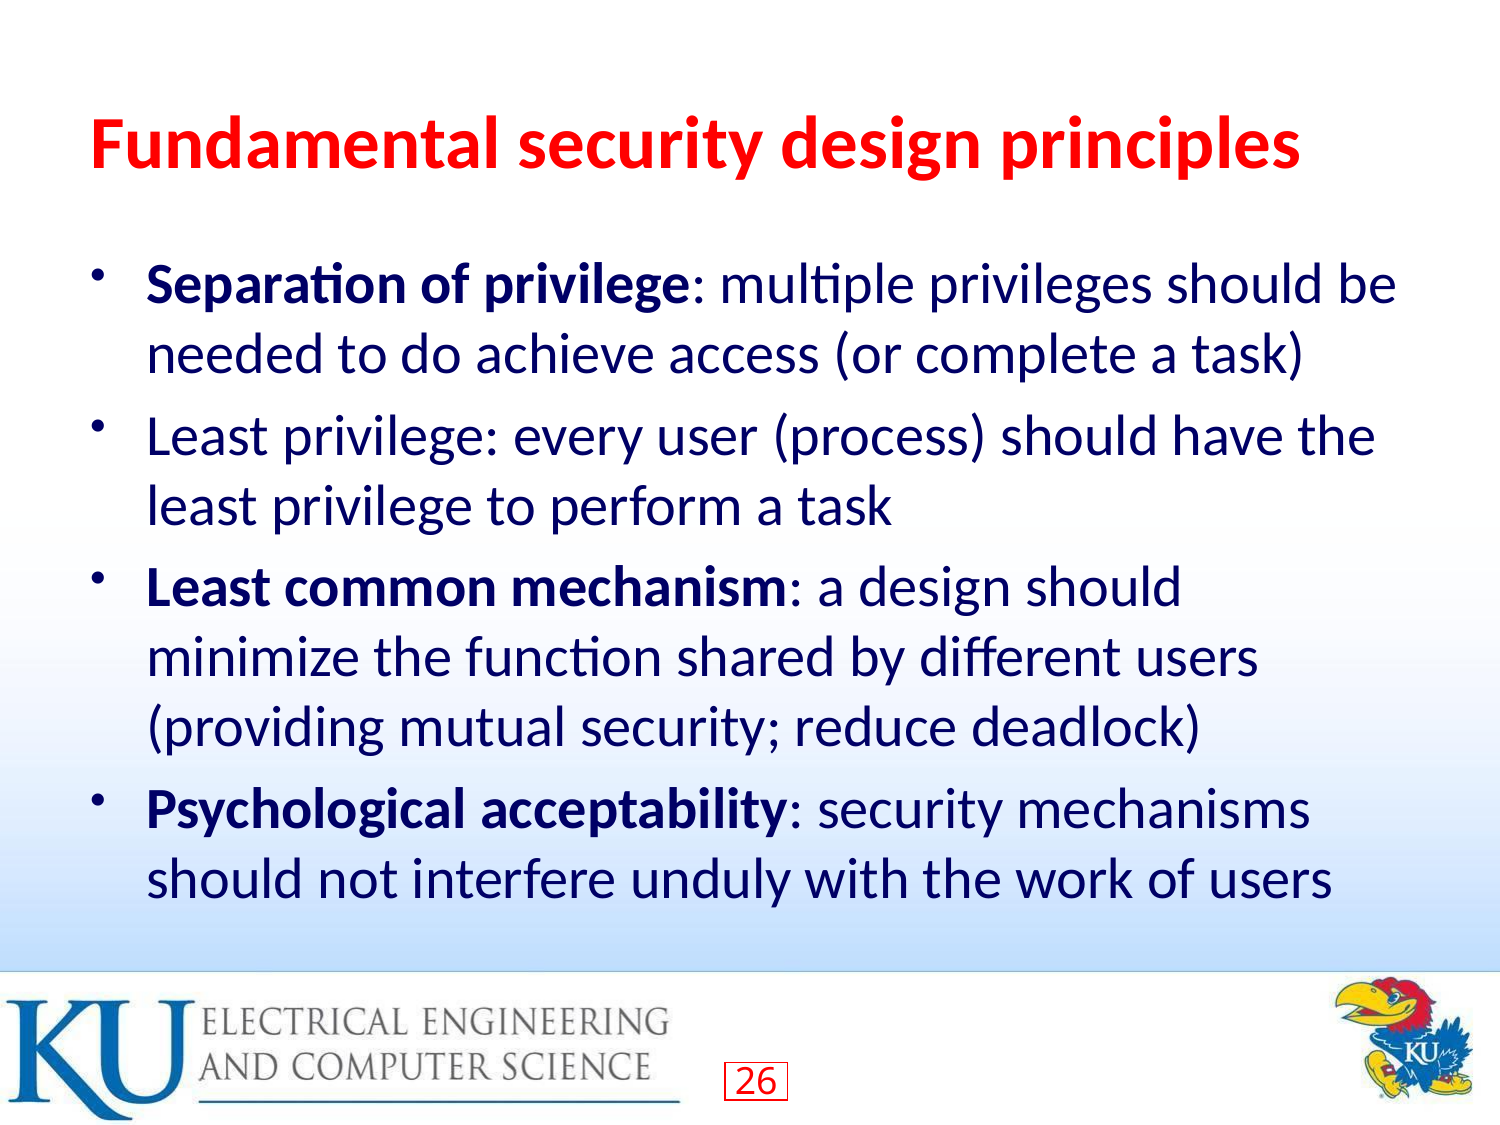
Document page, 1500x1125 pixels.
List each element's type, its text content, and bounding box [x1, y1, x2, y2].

title Fundamental security design principles [75, 45, 1425, 233]
list Separation of privilege: multiple privileges should be needed to do achieve access (or complete a task) Least privilege: every user (process) should have the least privilege to perform a task Least common mechanism: a design should minimize the function shared by different users (providing mutual security; reduce deadlock) Psychological acceptability: security mechanisms should not interfere unduly with the work of users [75, 237, 1425, 988]
picture [0, 0, 1500, 1125]
